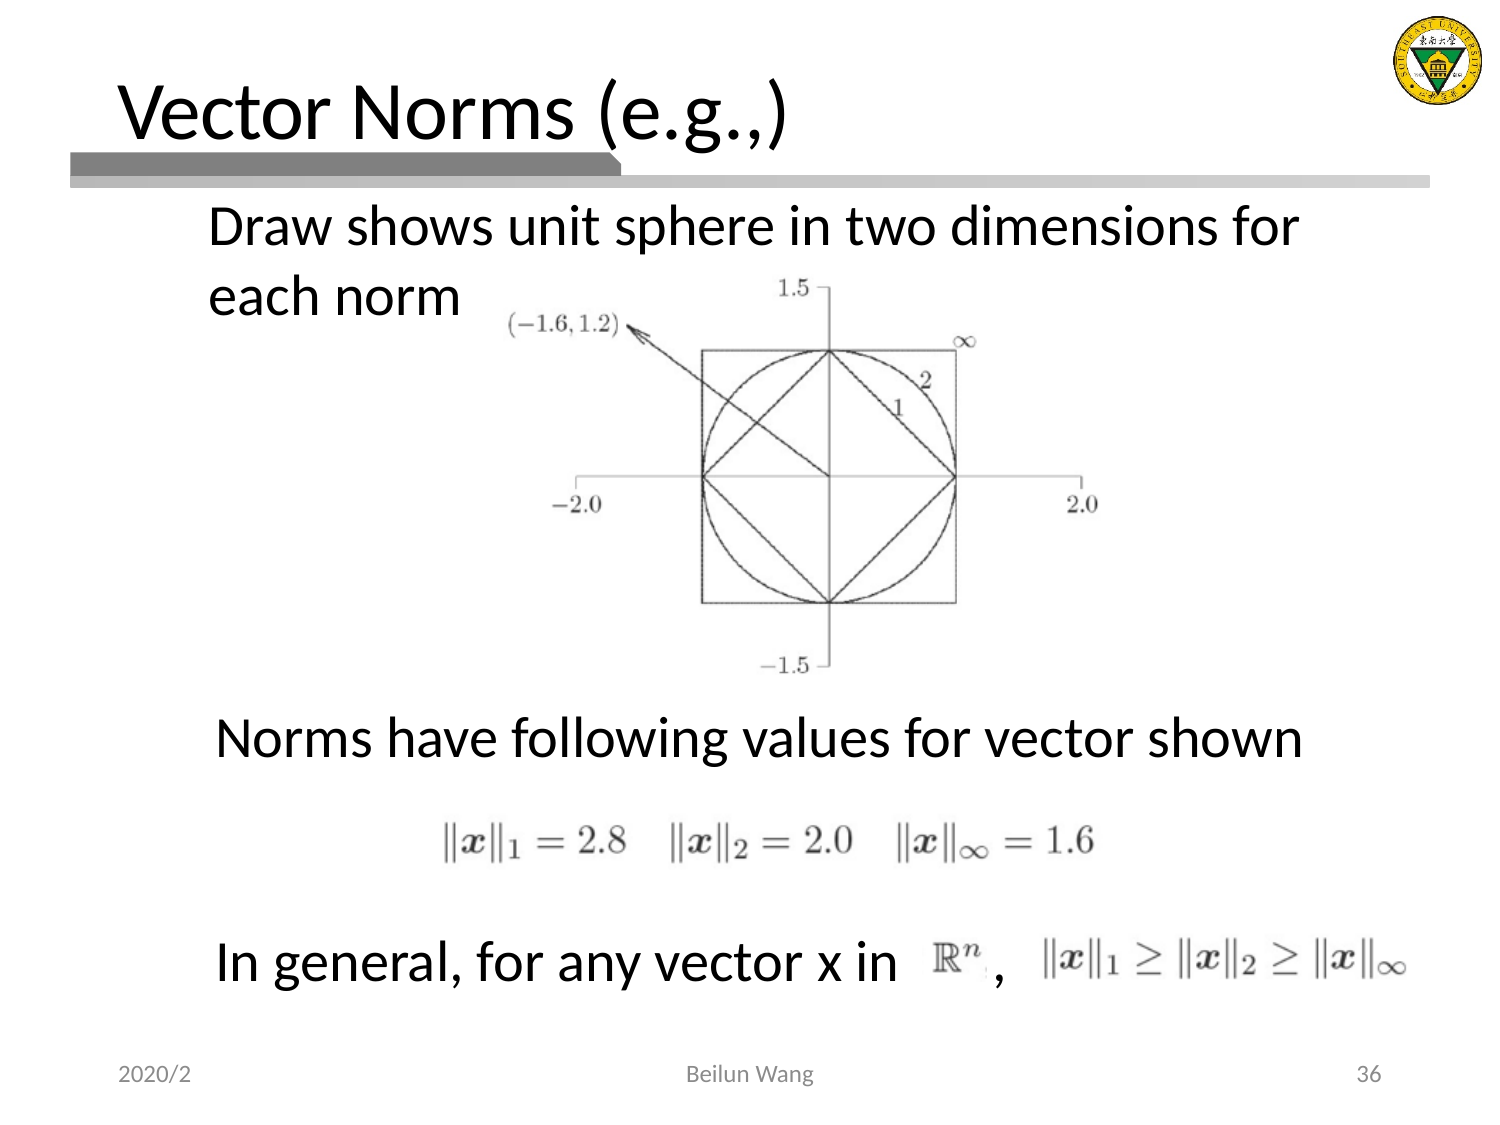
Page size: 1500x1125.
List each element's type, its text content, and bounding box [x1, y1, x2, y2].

text_box Norms have following values for vector shown [200, 691, 1361, 777]
picture [503, 264, 1123, 690]
text_box Draw shows unit sphere in two dimensions for each norm [194, 179, 1355, 335]
slide_number 2020/2 [103, 1042, 441, 1103]
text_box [200, 915, 1425, 1002]
picture [404, 797, 1157, 873]
footer Beilun Wang [496, 1042, 1004, 1103]
slide_number 36 [1059, 1042, 1397, 1103]
picture [1393, 16, 1482, 105]
title Vector Norms (e.g.,) [103, 59, 1361, 156]
